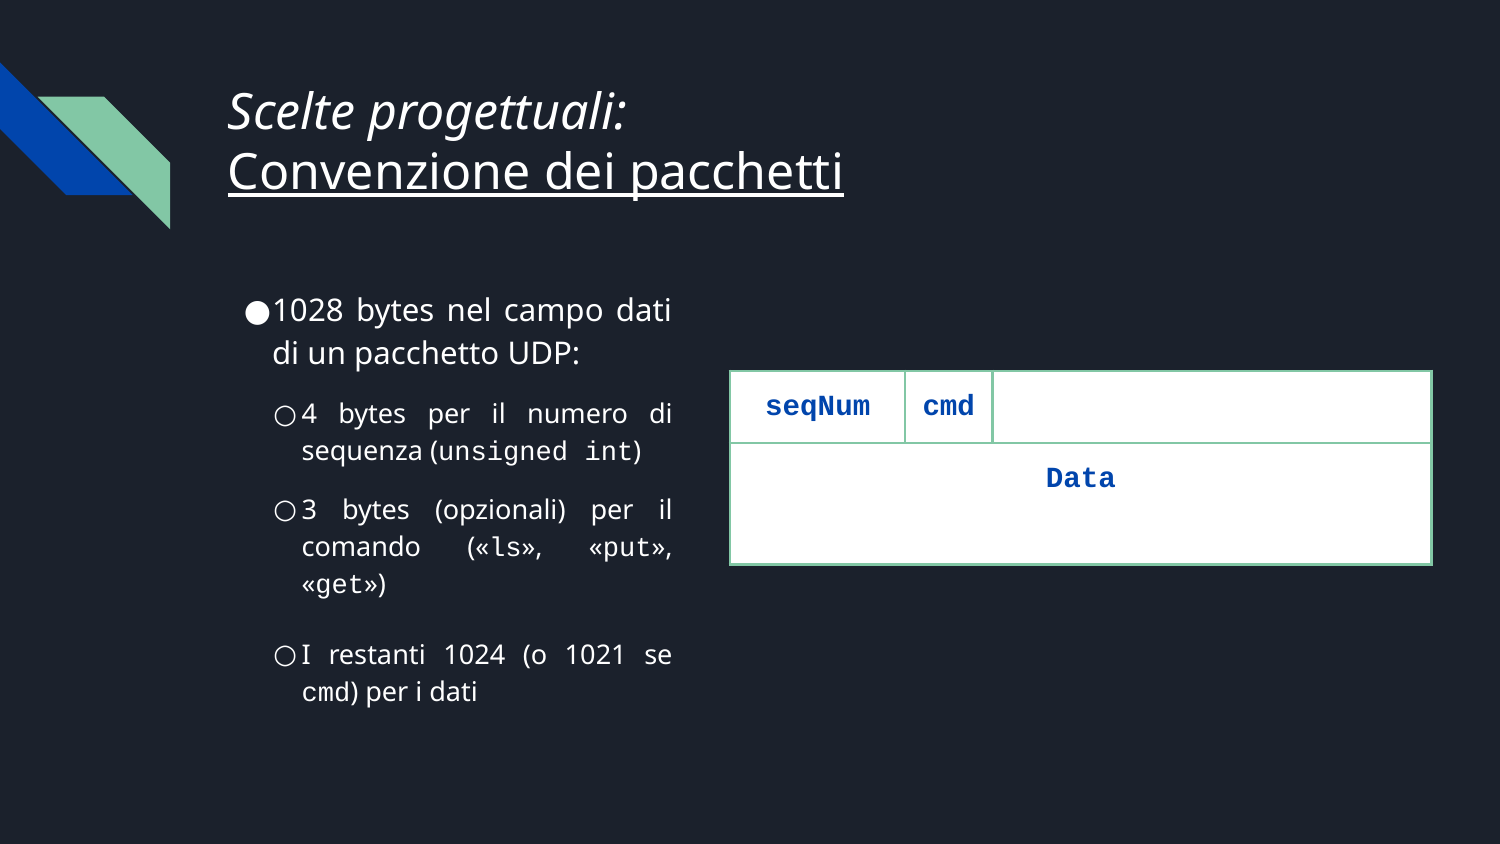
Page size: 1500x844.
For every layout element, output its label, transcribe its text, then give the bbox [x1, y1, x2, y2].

title Scelte progettuali: Convenzione dei pacchetti [212, 64, 1368, 215]
table_header [994, 372, 1430, 442]
table_cell Data [731, 444, 1430, 563]
list 1028 bytes nel campo dati di un pacchetto UDP: 4 bytes per il numero di sequenza (unsigned int) 3 bytes (opzionali) per il comando («ls», «put», «get») I restanti 1024 (o 1021 se cmd) per i dati [212, 257, 688, 735]
table_header seqNum [731, 372, 904, 442]
table_header cmd [906, 372, 991, 442]
